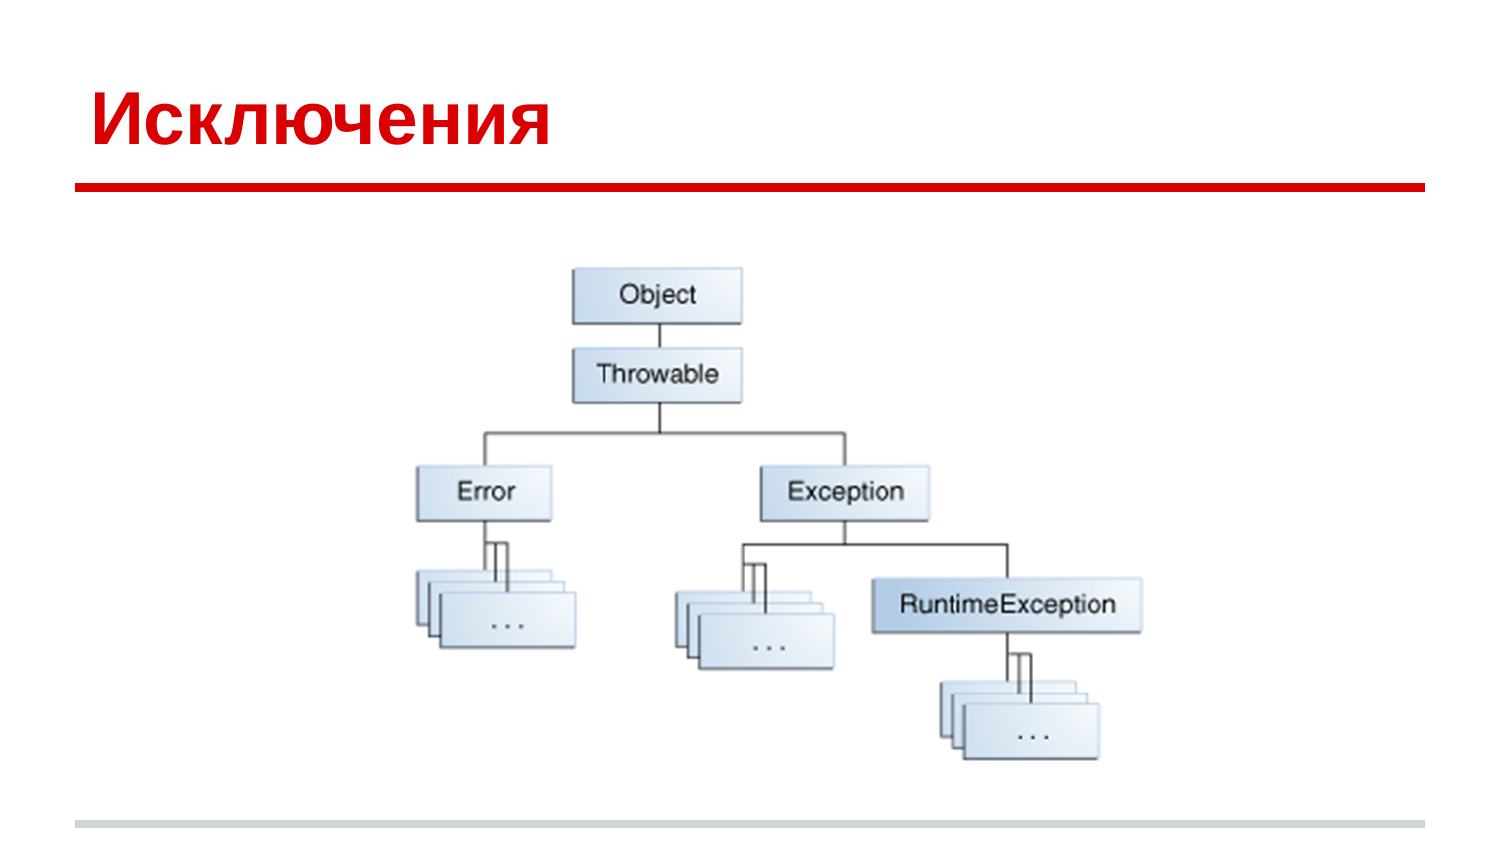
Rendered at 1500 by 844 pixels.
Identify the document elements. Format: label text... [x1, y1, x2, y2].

picture [394, 254, 1163, 768]
title Исключения [75, 33, 1425, 175]
